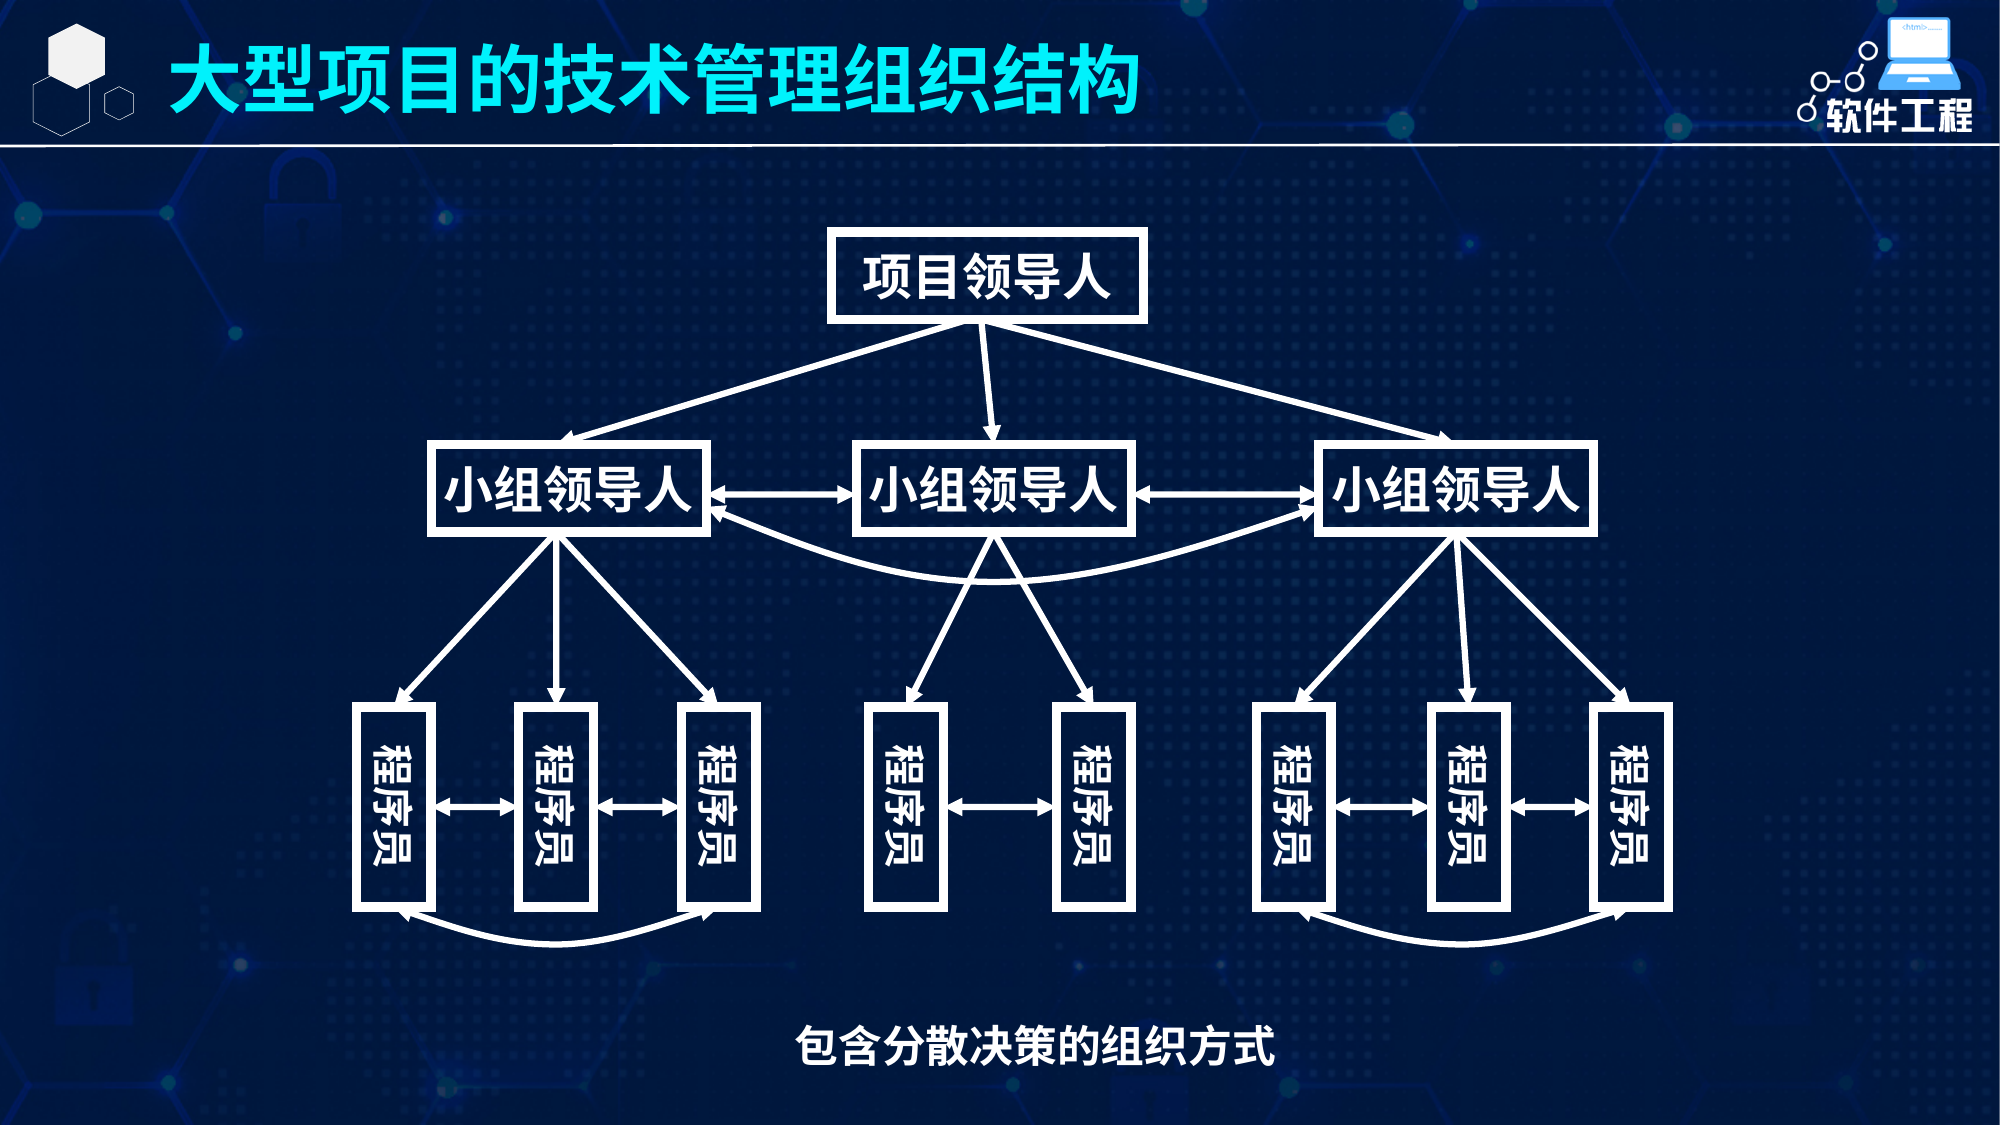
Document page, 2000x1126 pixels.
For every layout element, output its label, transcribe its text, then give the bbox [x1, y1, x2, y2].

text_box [356, 231, 1669, 945]
text_box 大型项目的技术管理组织结构 [149, 19, 1620, 136]
picture [0, 0, 2000, 145]
picture [0, 146, 2000, 1125]
text_box 包含分散决策的组织方式 [728, 1011, 1343, 1079]
